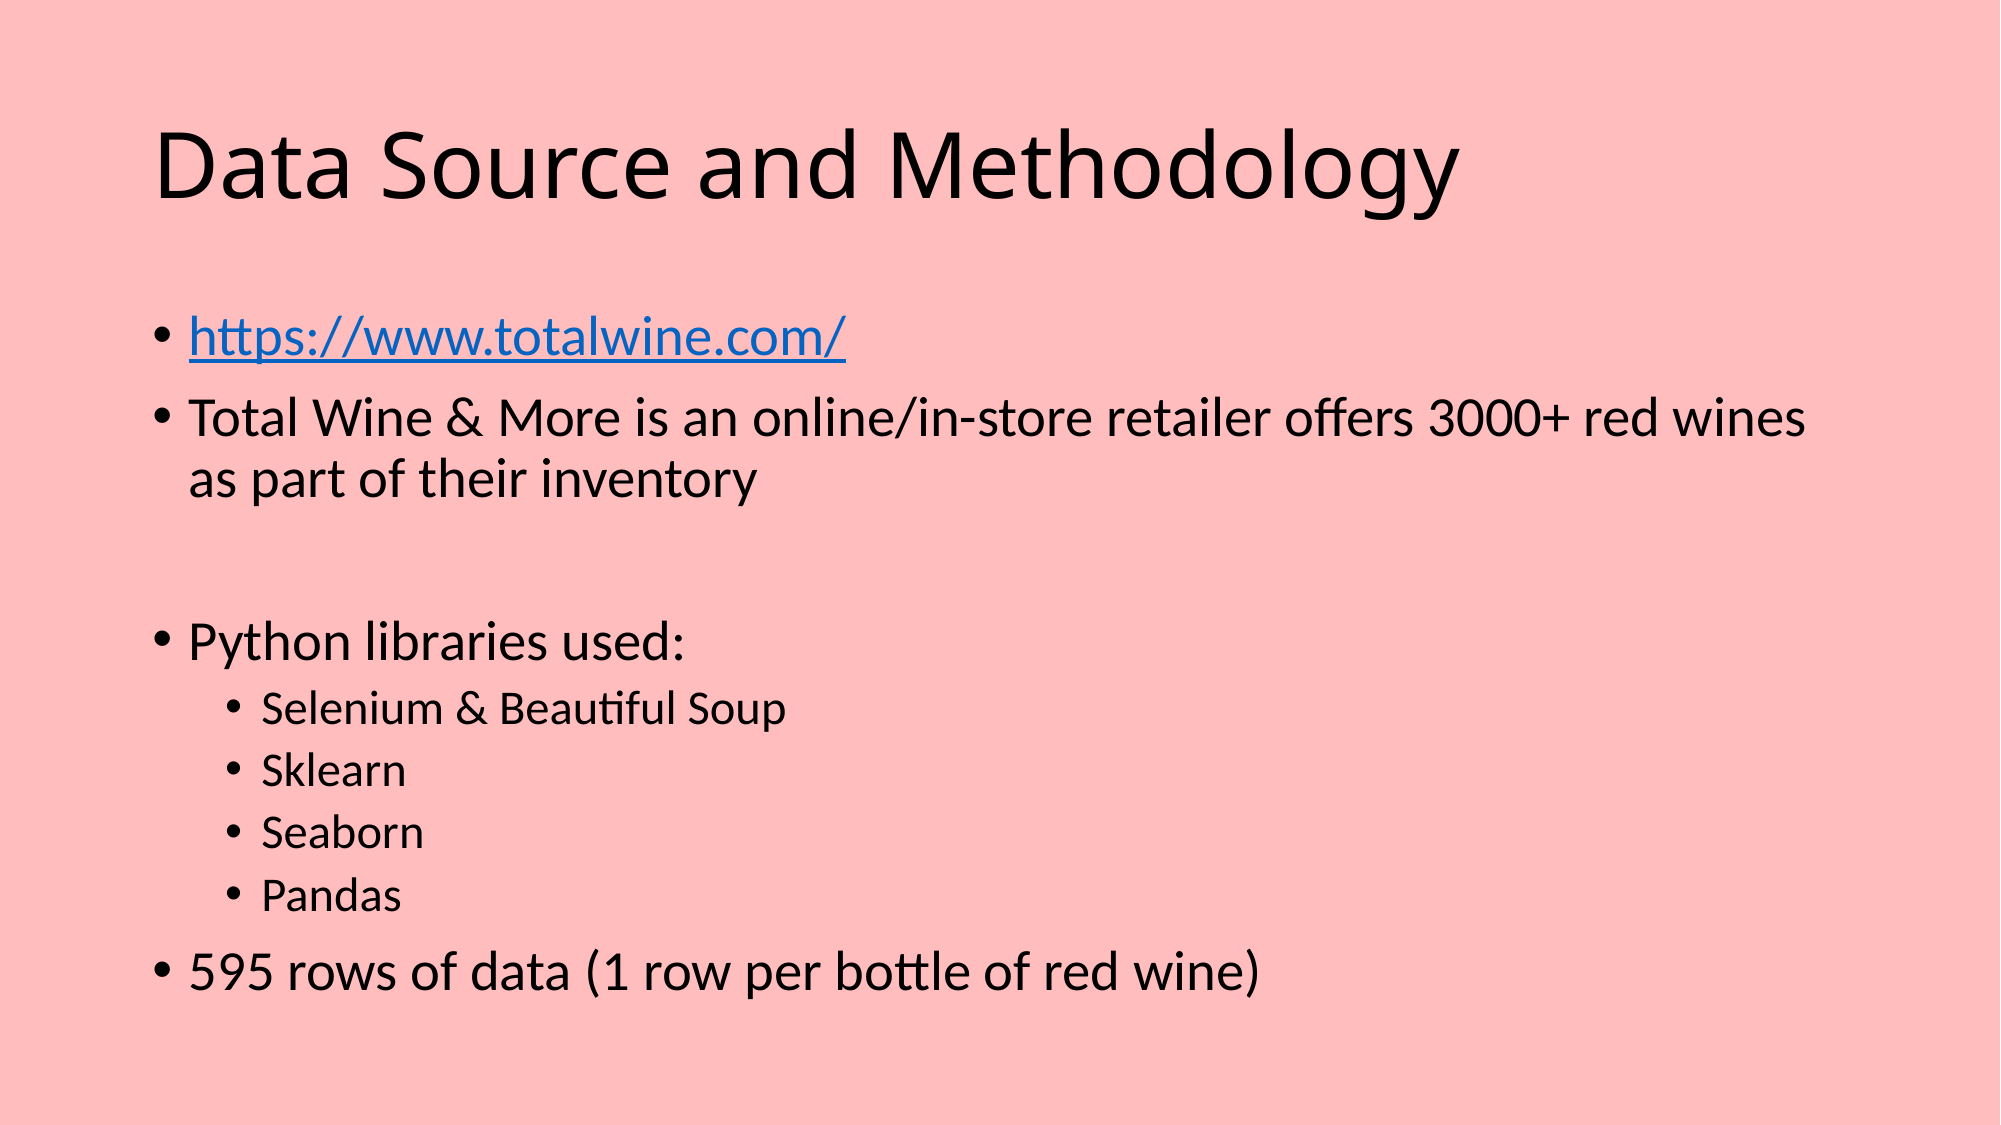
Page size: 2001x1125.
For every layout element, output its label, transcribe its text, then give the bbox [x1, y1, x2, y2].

list https://www.totalwine.com/ Total Wine & More is an online/in-store retailer offers 3000+ red wines as part of their inventory Python libraries used: Selenium & Beautiful Soup Sklearn Seaborn Pandas 595 rows of data (1 row per bottle of red wine) [137, 299, 1863, 1014]
title Data Source and Methodology [137, 59, 1863, 278]
